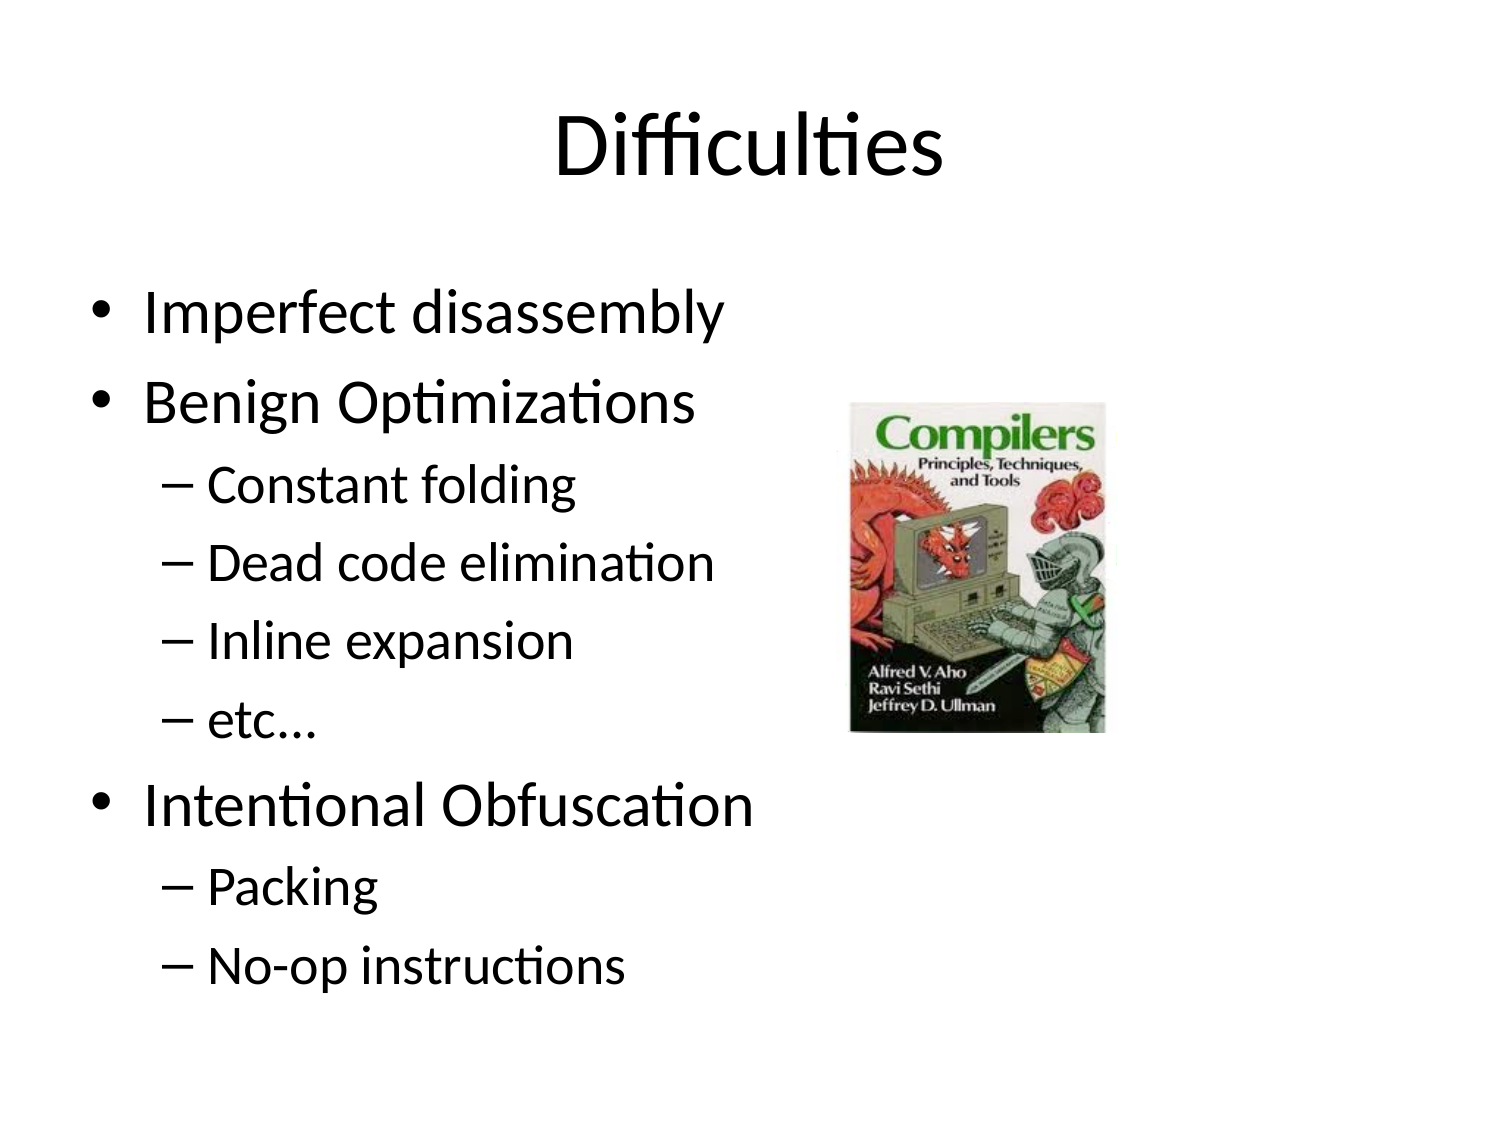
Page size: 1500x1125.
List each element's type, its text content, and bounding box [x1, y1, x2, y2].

title Difficulties [75, 45, 1425, 233]
picture [835, 402, 1118, 733]
list Imperfect disassembly Benign Optimizations Constant folding Dead code elimination Inline expansion etc... Intentional Obfuscation Packing No-op instructions [75, 262, 1425, 1005]
